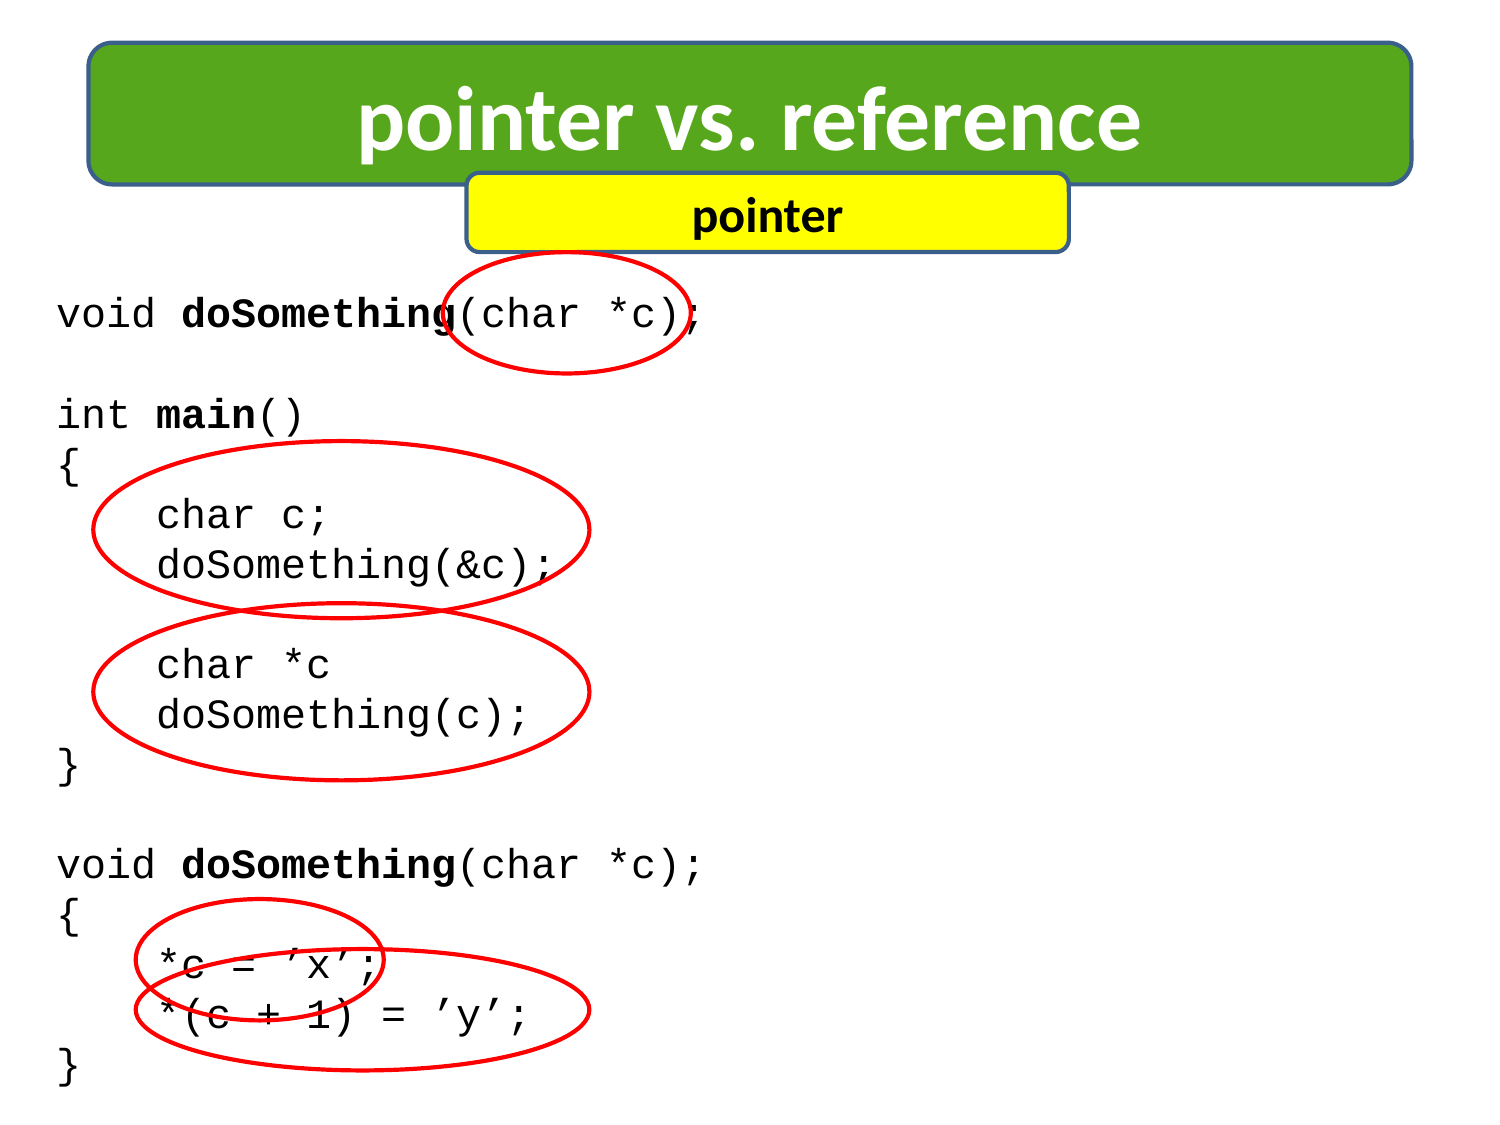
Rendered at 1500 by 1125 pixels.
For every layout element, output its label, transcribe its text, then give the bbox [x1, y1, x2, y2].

text_box [440, 250, 693, 376]
text_box [91, 601, 592, 783]
text_box [91, 438, 592, 611]
text_box [133, 896, 384, 988]
text_box pointer [464, 170, 1071, 255]
text_box [133, 946, 592, 1073]
text_box pointer vs. reference [86, 40, 1414, 187]
text_box void doSomething(char *c); int main() { char c; doSomething(&c); char *c doSomething(c); } void doSomething(char *c); { *c = ’x’; *(c + 1) = ’y’; } [41, 278, 1459, 1106]
